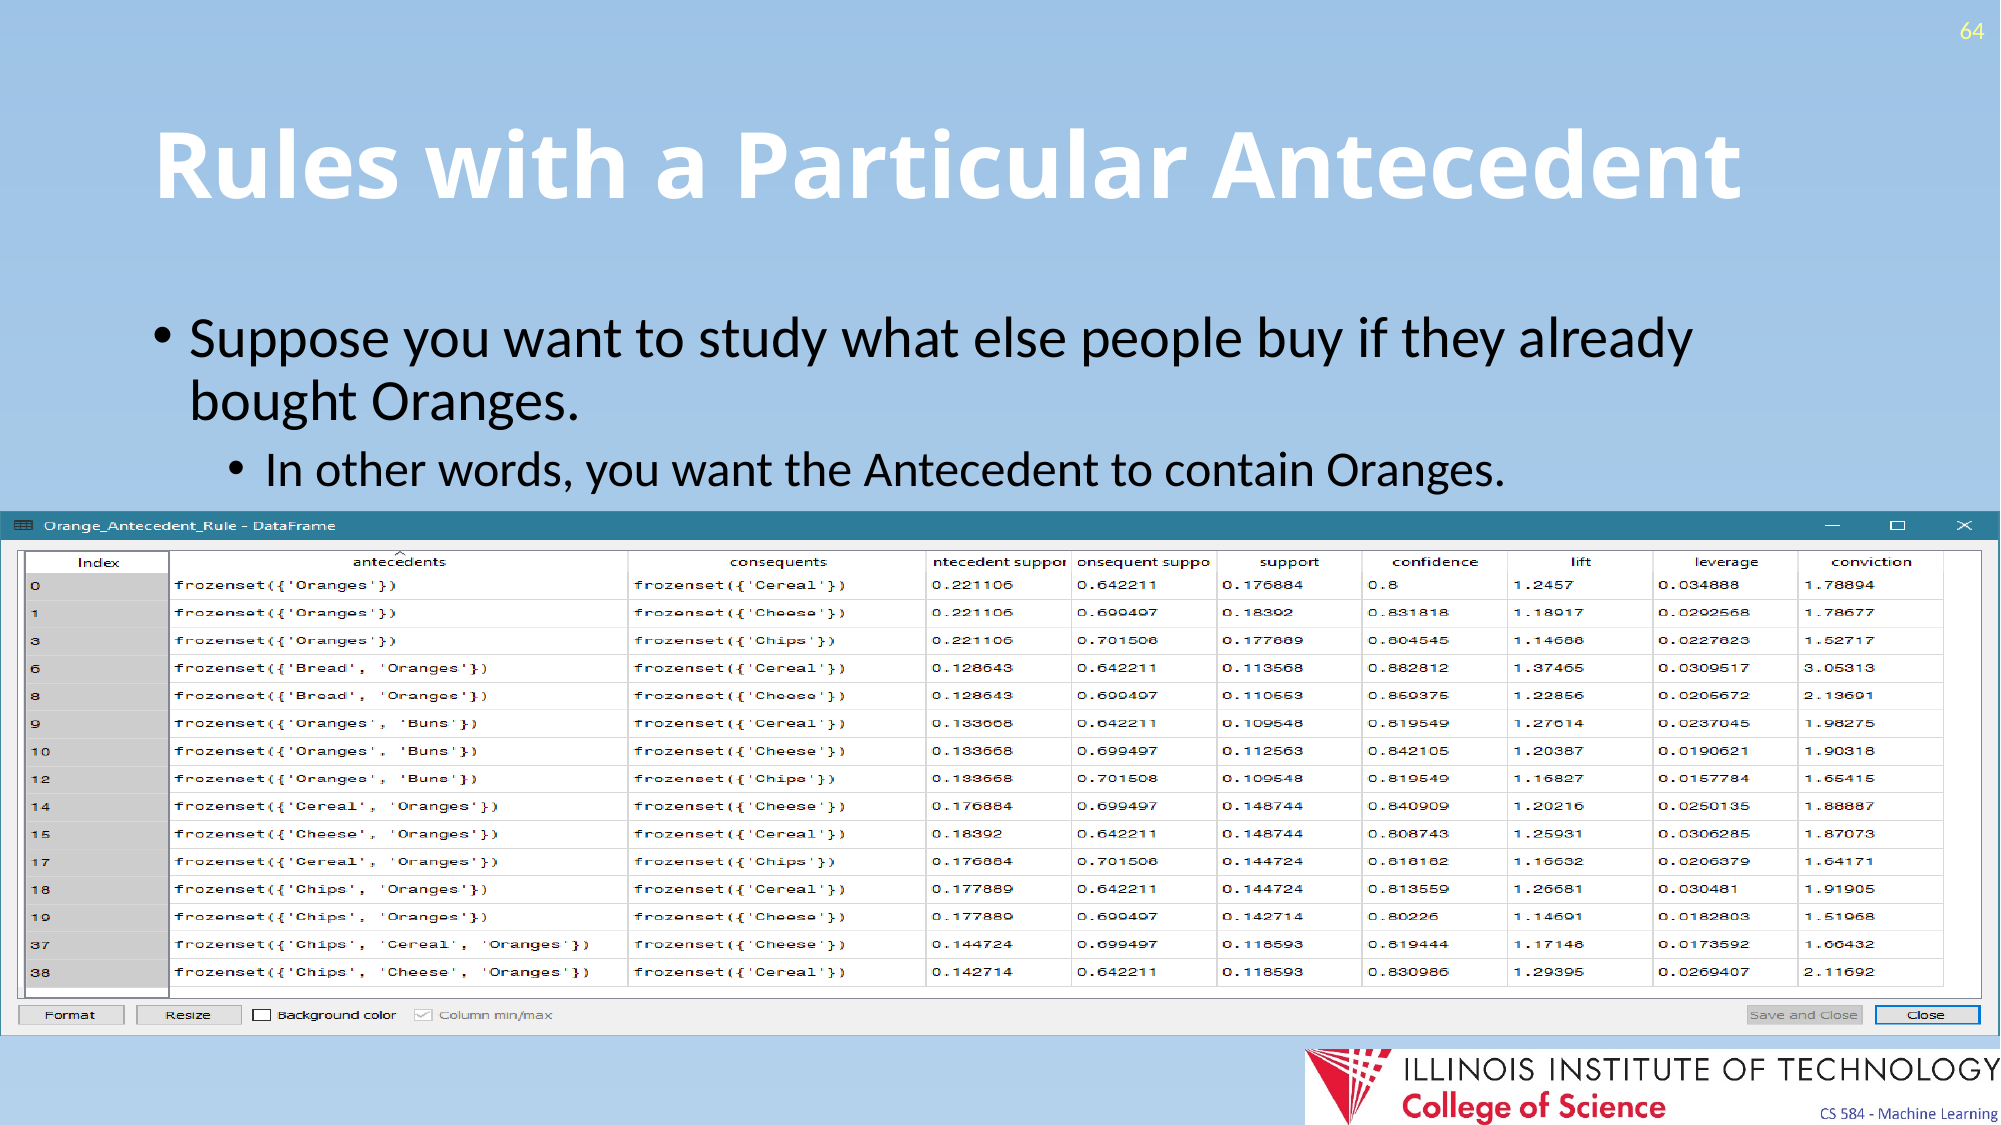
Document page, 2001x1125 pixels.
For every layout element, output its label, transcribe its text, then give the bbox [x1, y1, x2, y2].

list Suppose you want to study what else people buy if they already bought Oranges. In other words, you want the Antecedent to contain Oranges. [137, 299, 1863, 511]
picture [0, 511, 2000, 1036]
title Rules with a Particular Antecedent [137, 59, 1863, 278]
picture [1305, 1049, 2000, 1125]
slide_number 64 [1550, 0, 2000, 60]
